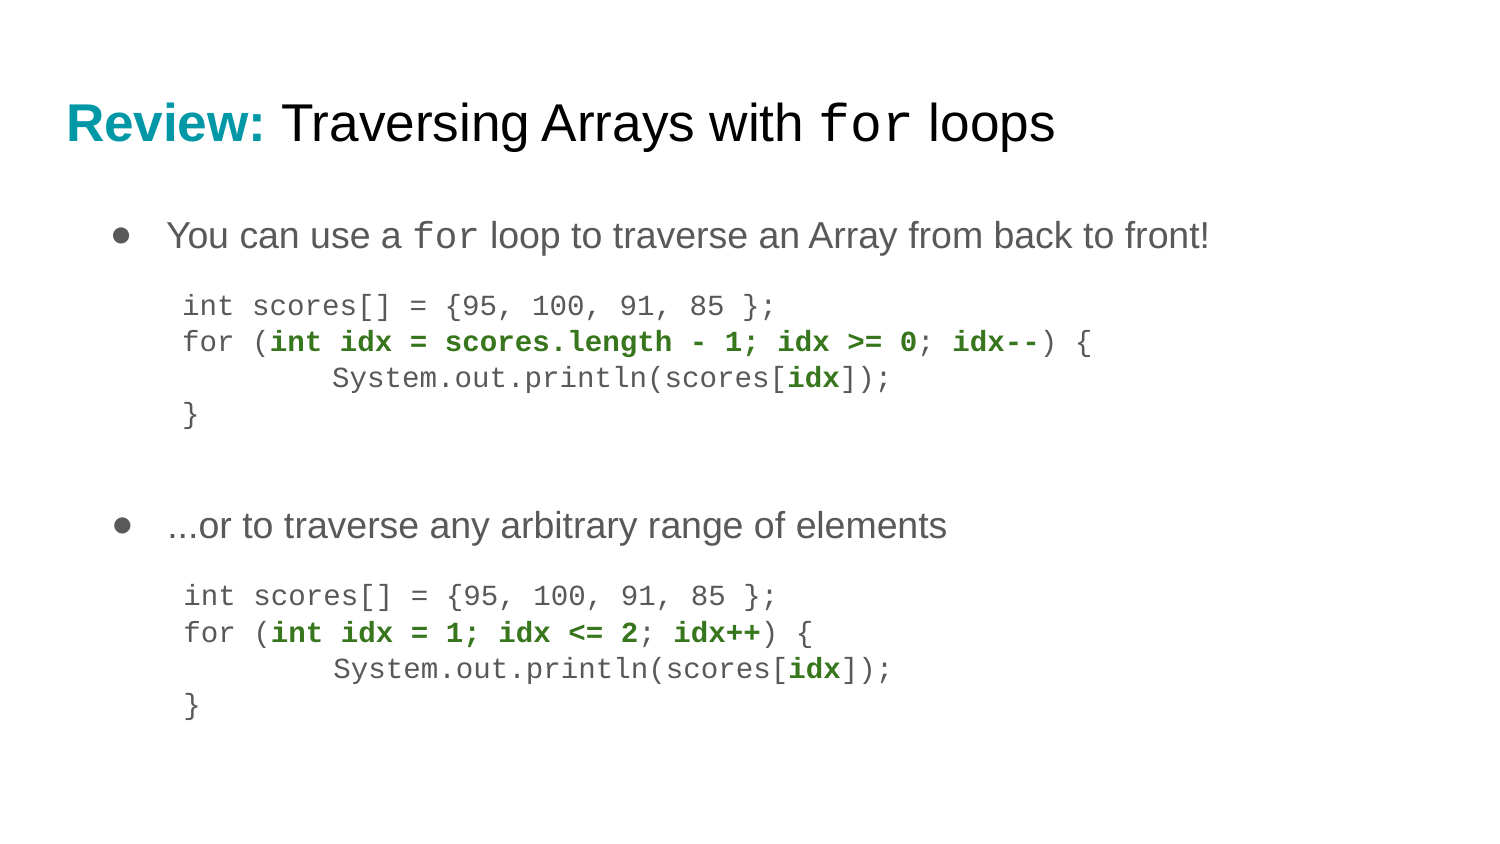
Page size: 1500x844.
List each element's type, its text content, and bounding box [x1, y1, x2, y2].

text_box int scores[] = {95, 100, 91, 85 }; for (int idx = scores.length - 1; idx >= 0; idx--) { System.out.println(scores[idx]); } [167, 277, 1265, 445]
list You can use a for loop to traverse an Array from back to front! [76, 189, 1474, 400]
list ...or to traverse any arbitrary range of elements [77, 479, 1475, 691]
text_box int scores[] = {95, 100, 91, 85 }; for (int idx = 1; idx <= 2; idx++) { System.out.println(scores[idx]); } [168, 568, 1267, 736]
title Review: Traversing Arrays with for loops [51, 72, 1449, 167]
